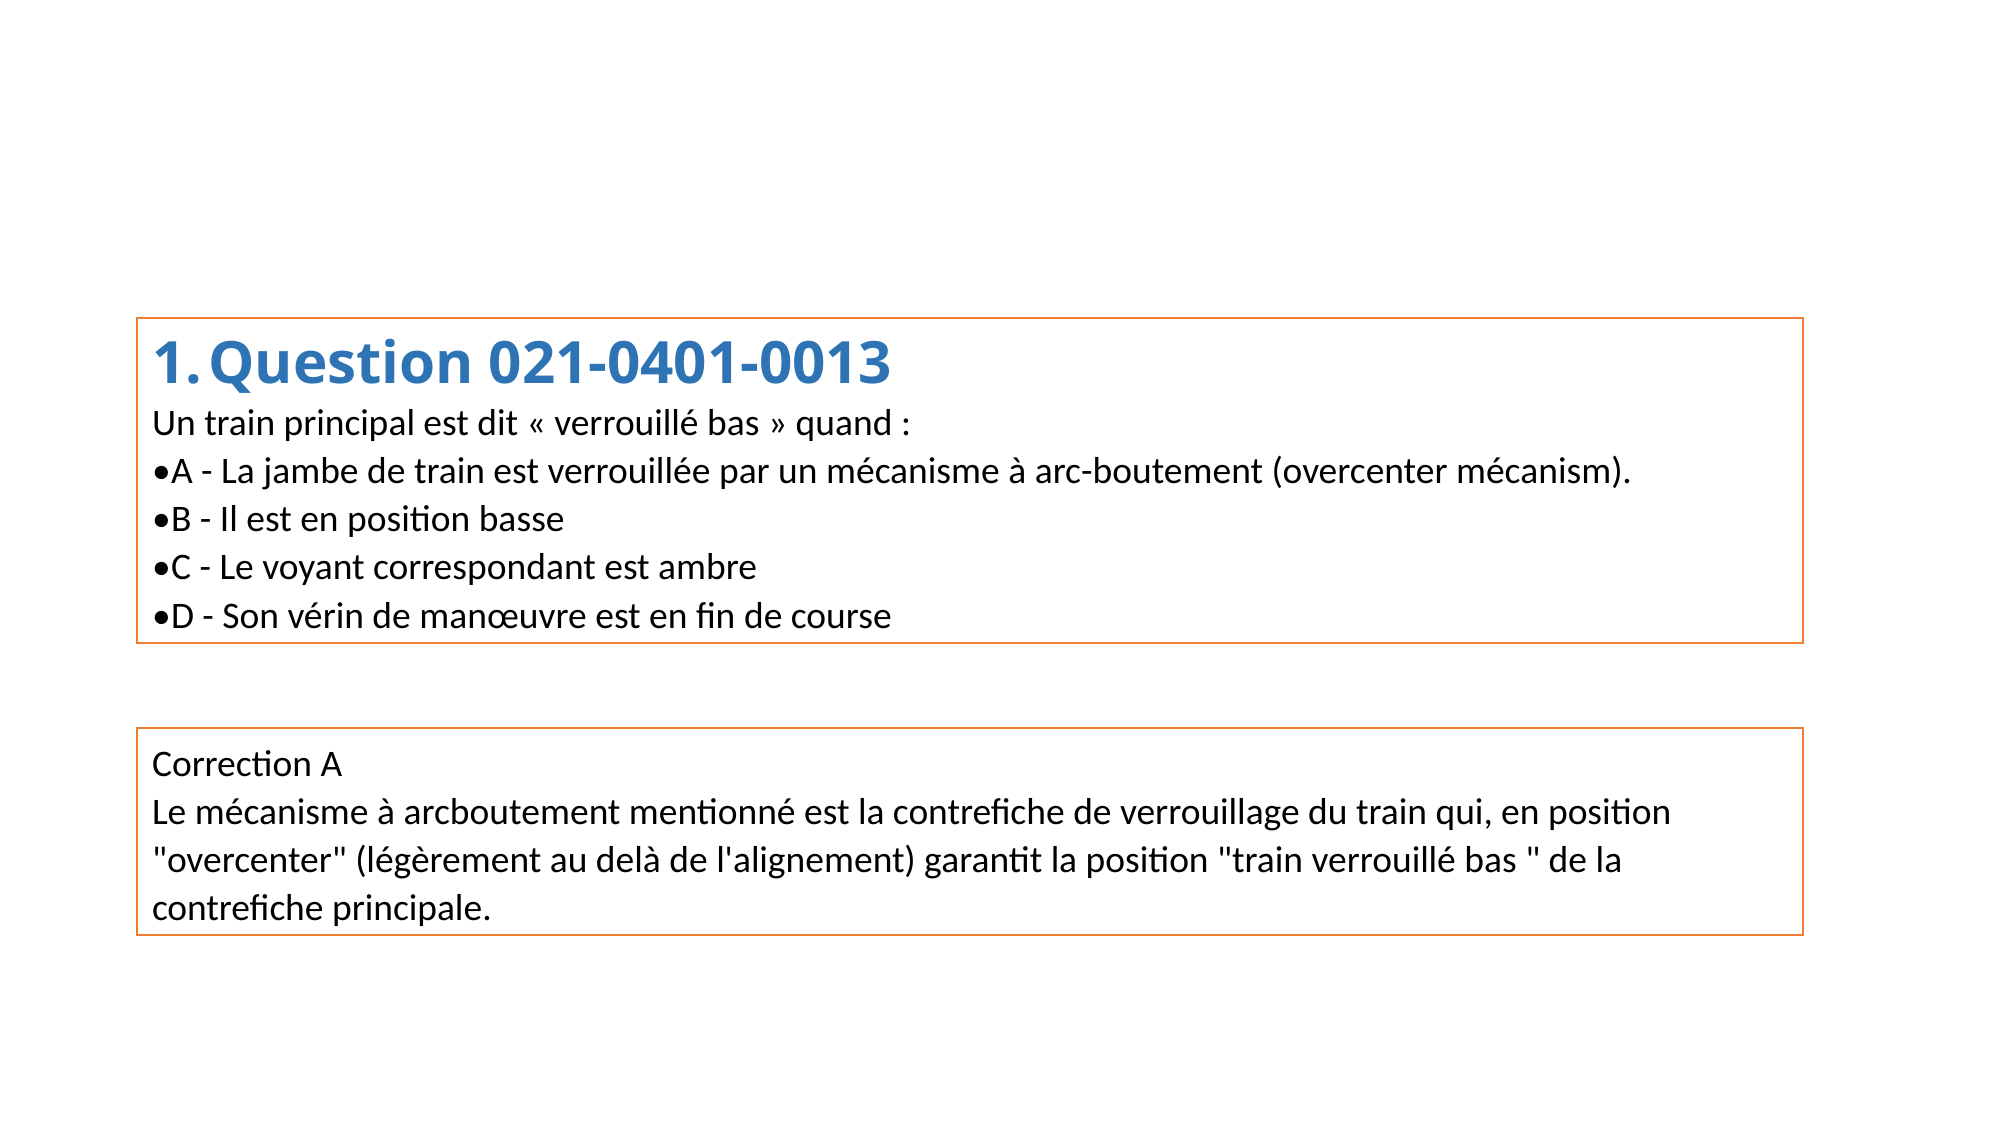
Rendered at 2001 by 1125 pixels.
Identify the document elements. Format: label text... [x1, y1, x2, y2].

text_box Question 021-0401-0013 Un train principal est dit « verrouillé bas » quand : •A - La jambe de train est verrouillée par un mécanisme à arc-boutement (overcenter mécanism). •B - Il est en position basse •C - Le voyant correspondant est ambre •D - Son vérin de manœuvre est en fin de course [136, 317, 1804, 644]
text_box Correction A Le mécanisme à arcboutement mentionné est la contrefiche de verrouillage du train qui, en position "overcenter" (légèrement au delà de l'alignement) garantit la position "train verrouillé bas " de la contrefiche principale. [136, 727, 1804, 936]
